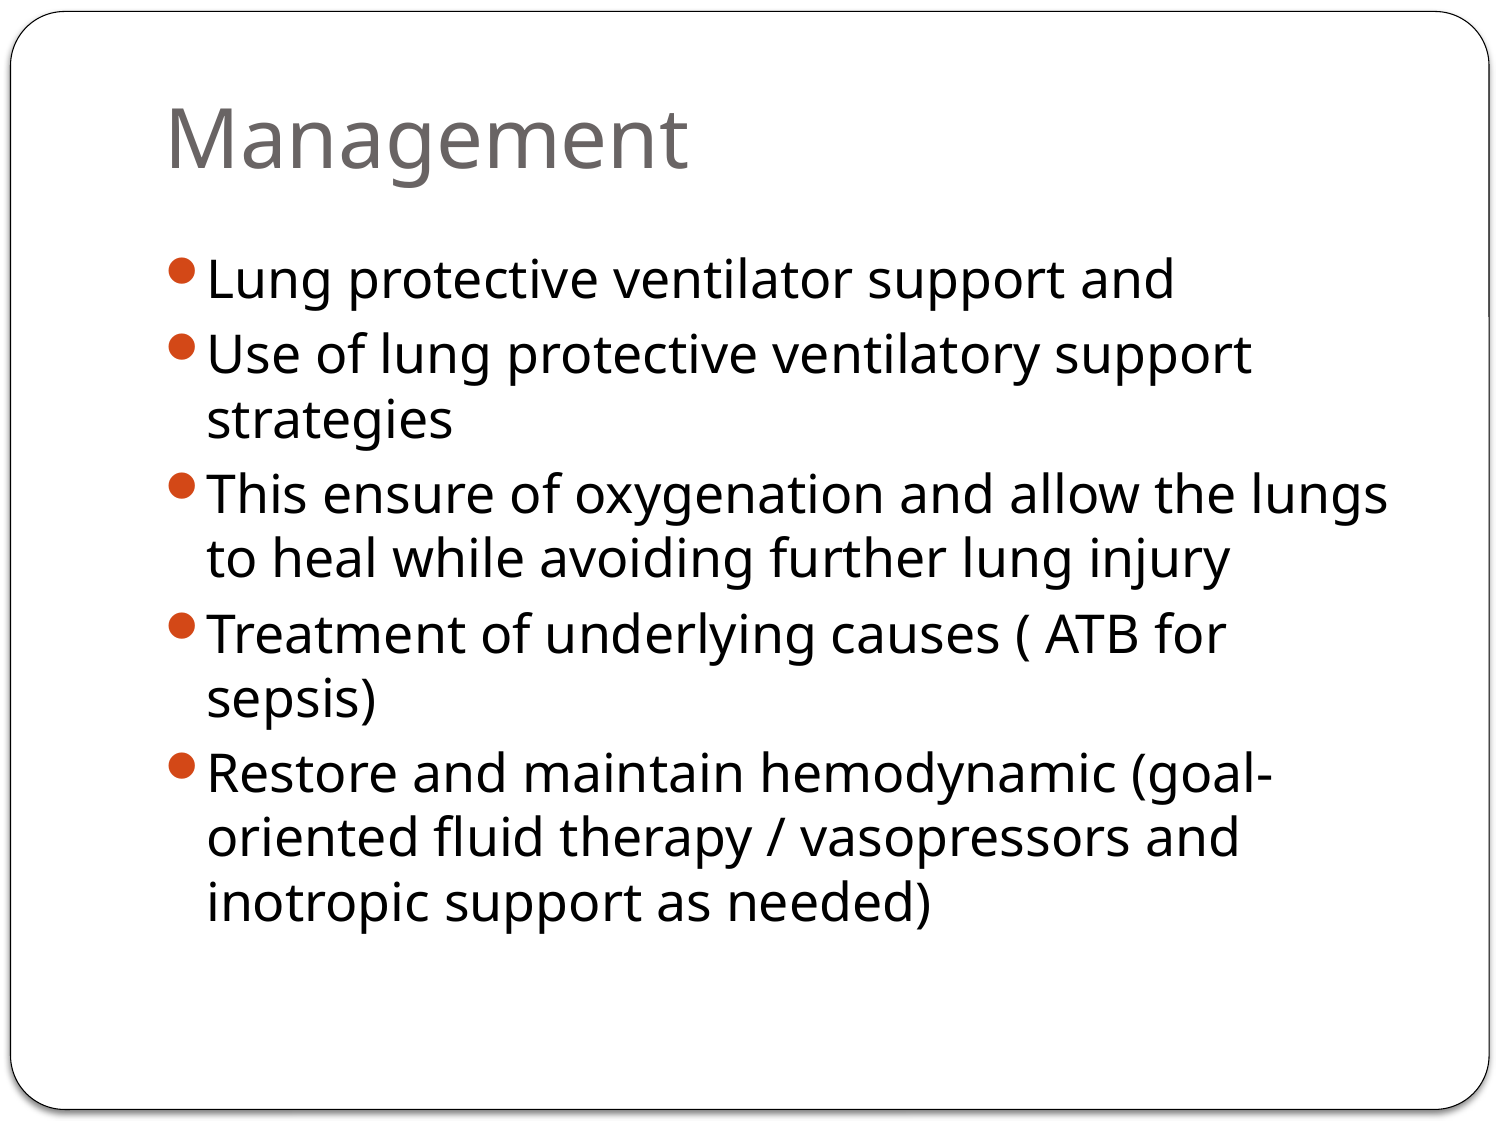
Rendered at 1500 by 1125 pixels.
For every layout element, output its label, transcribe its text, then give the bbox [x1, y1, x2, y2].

title Management [150, 45, 1425, 200]
list Lung protective ventilator support and Use of lung protective ventilatory support strategies This ensure of oxygenation and allow the lungs to heal while avoiding further lung injury Treatment of underlying causes ( ATB for sepsis) Restore and maintain hemodynamic (goal-oriented fluid therapy / vasopressors and inotropic support as needed) [150, 237, 1425, 988]
